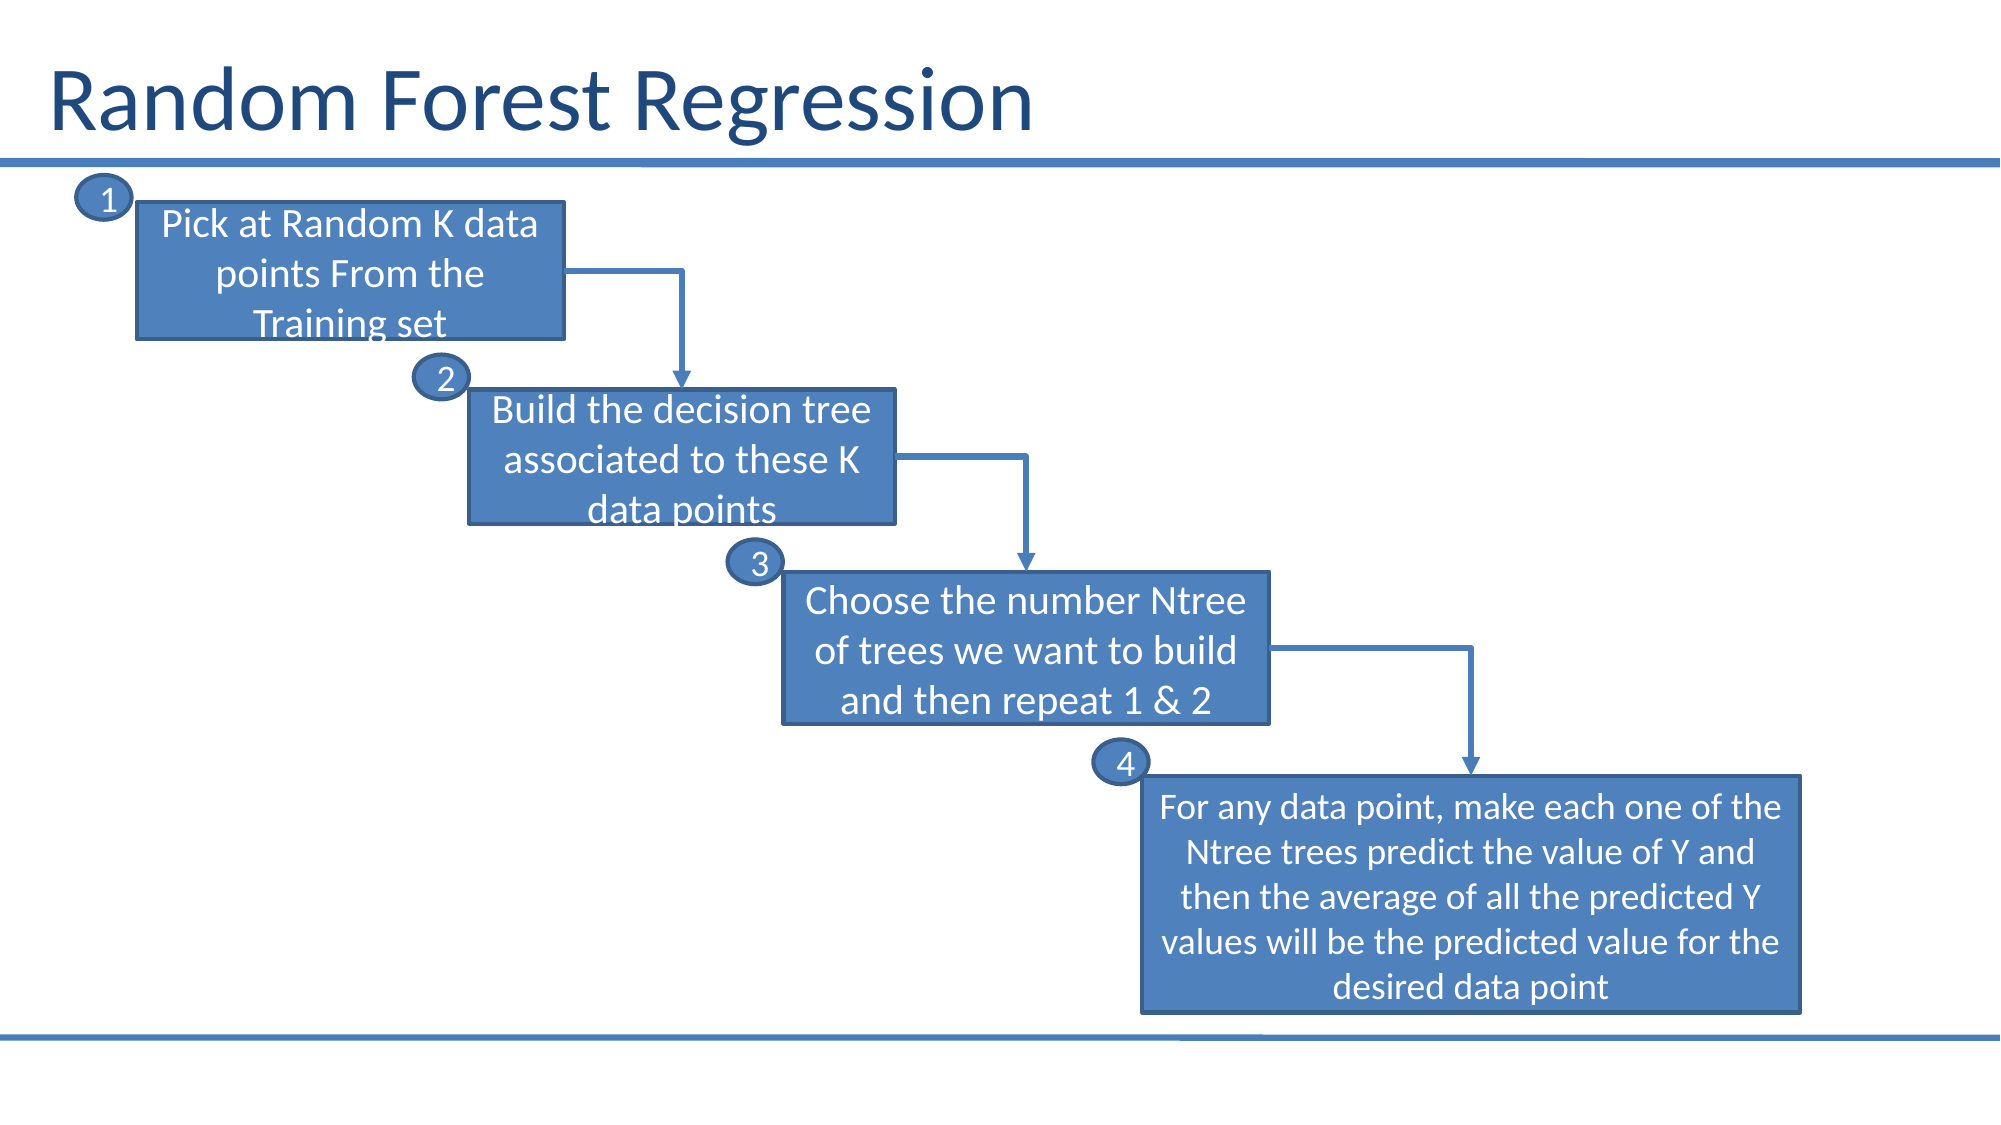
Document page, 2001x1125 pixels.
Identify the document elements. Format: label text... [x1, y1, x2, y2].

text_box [894, 456, 1027, 572]
text_box 3 [725, 537, 785, 587]
text_box Choose the number Ntree of trees we want to build and then repeat 1 & 2 [781, 570, 1271, 726]
text_box For any data point, make each one of the Ntree trees predict the value of Y and then the average of all the predicted Y values will be the predicted value for the desired data point [1140, 774, 1802, 1015]
text_box 4 [1091, 737, 1151, 787]
text_box 2 [411, 352, 472, 402]
title Random Forest Regression [33, 24, 1667, 163]
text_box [1268, 647, 1472, 776]
text_box 1 [74, 172, 134, 222]
text_box Pick at Random K data points From the Training set [135, 200, 566, 341]
text_box Build the decision tree associated to these K data points [467, 387, 897, 526]
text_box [563, 270, 683, 390]
